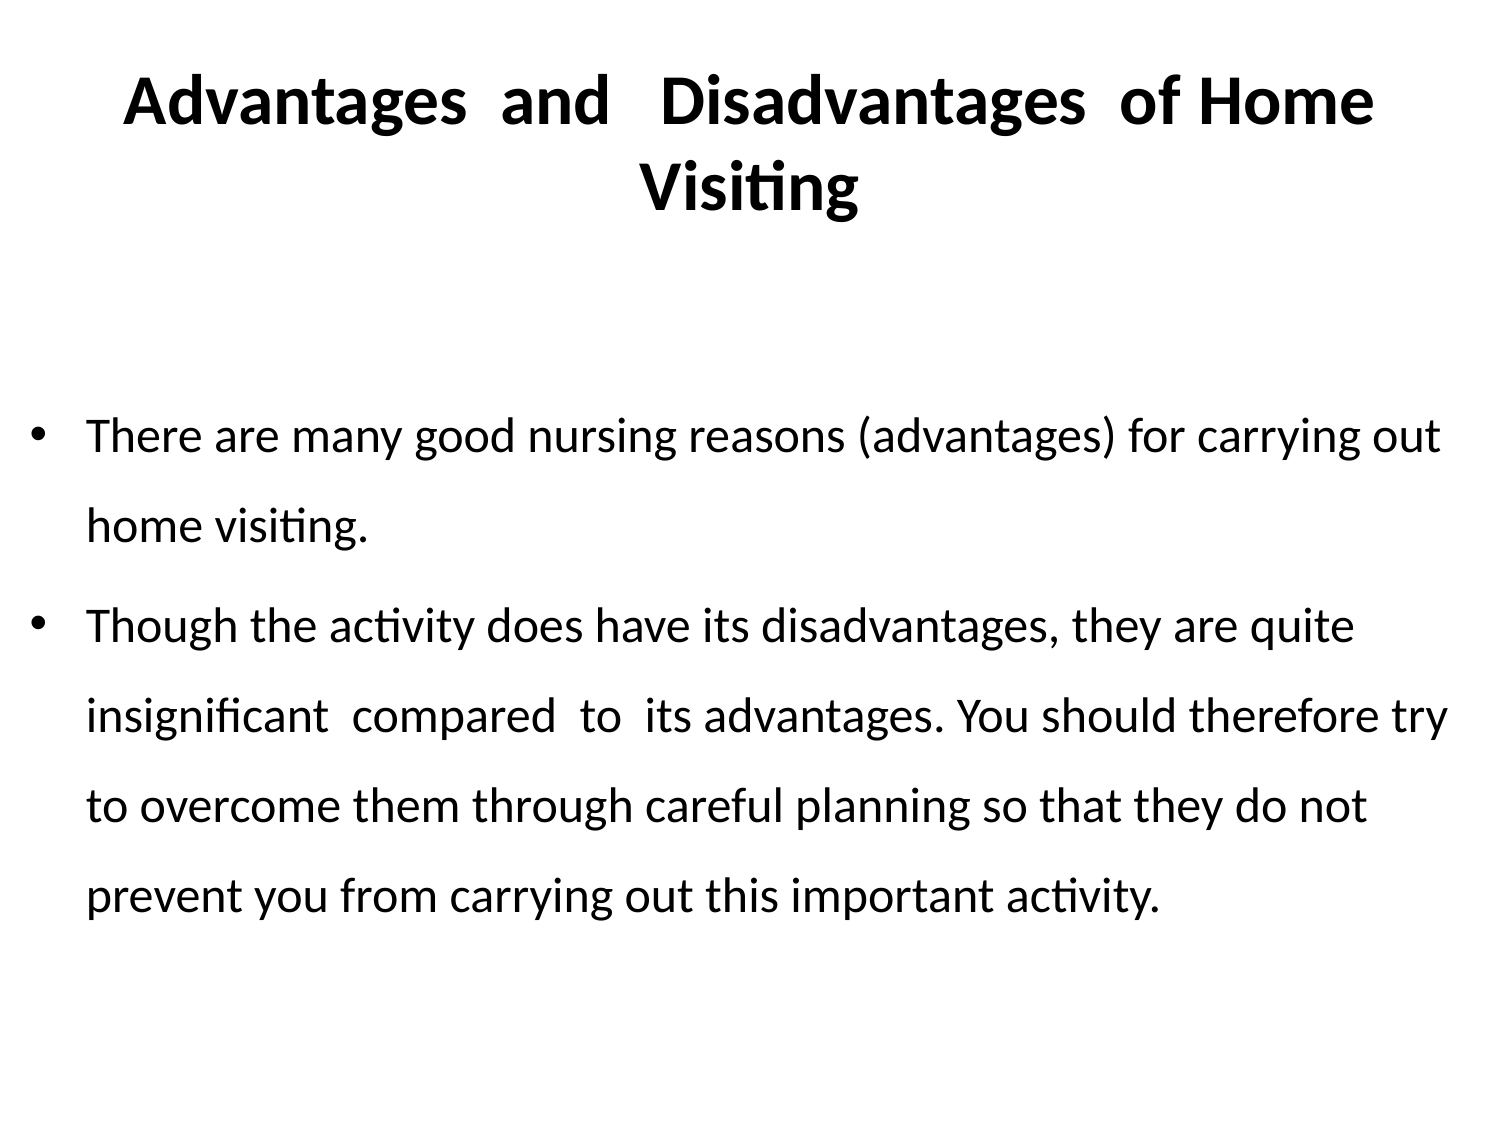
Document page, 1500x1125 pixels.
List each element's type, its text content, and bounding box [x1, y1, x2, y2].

list There are many good nursing reasons (advantages) for carrying out home visiting. Though the activity does have its disadvantages, they are quite insignificant compared to its advantages. You should therefore try to overcome them through careful planning so that they do not prevent you from carrying out this important activity. [14, 365, 1500, 985]
title Advantages and Disadvantages of Home Visiting [75, 45, 1425, 233]
